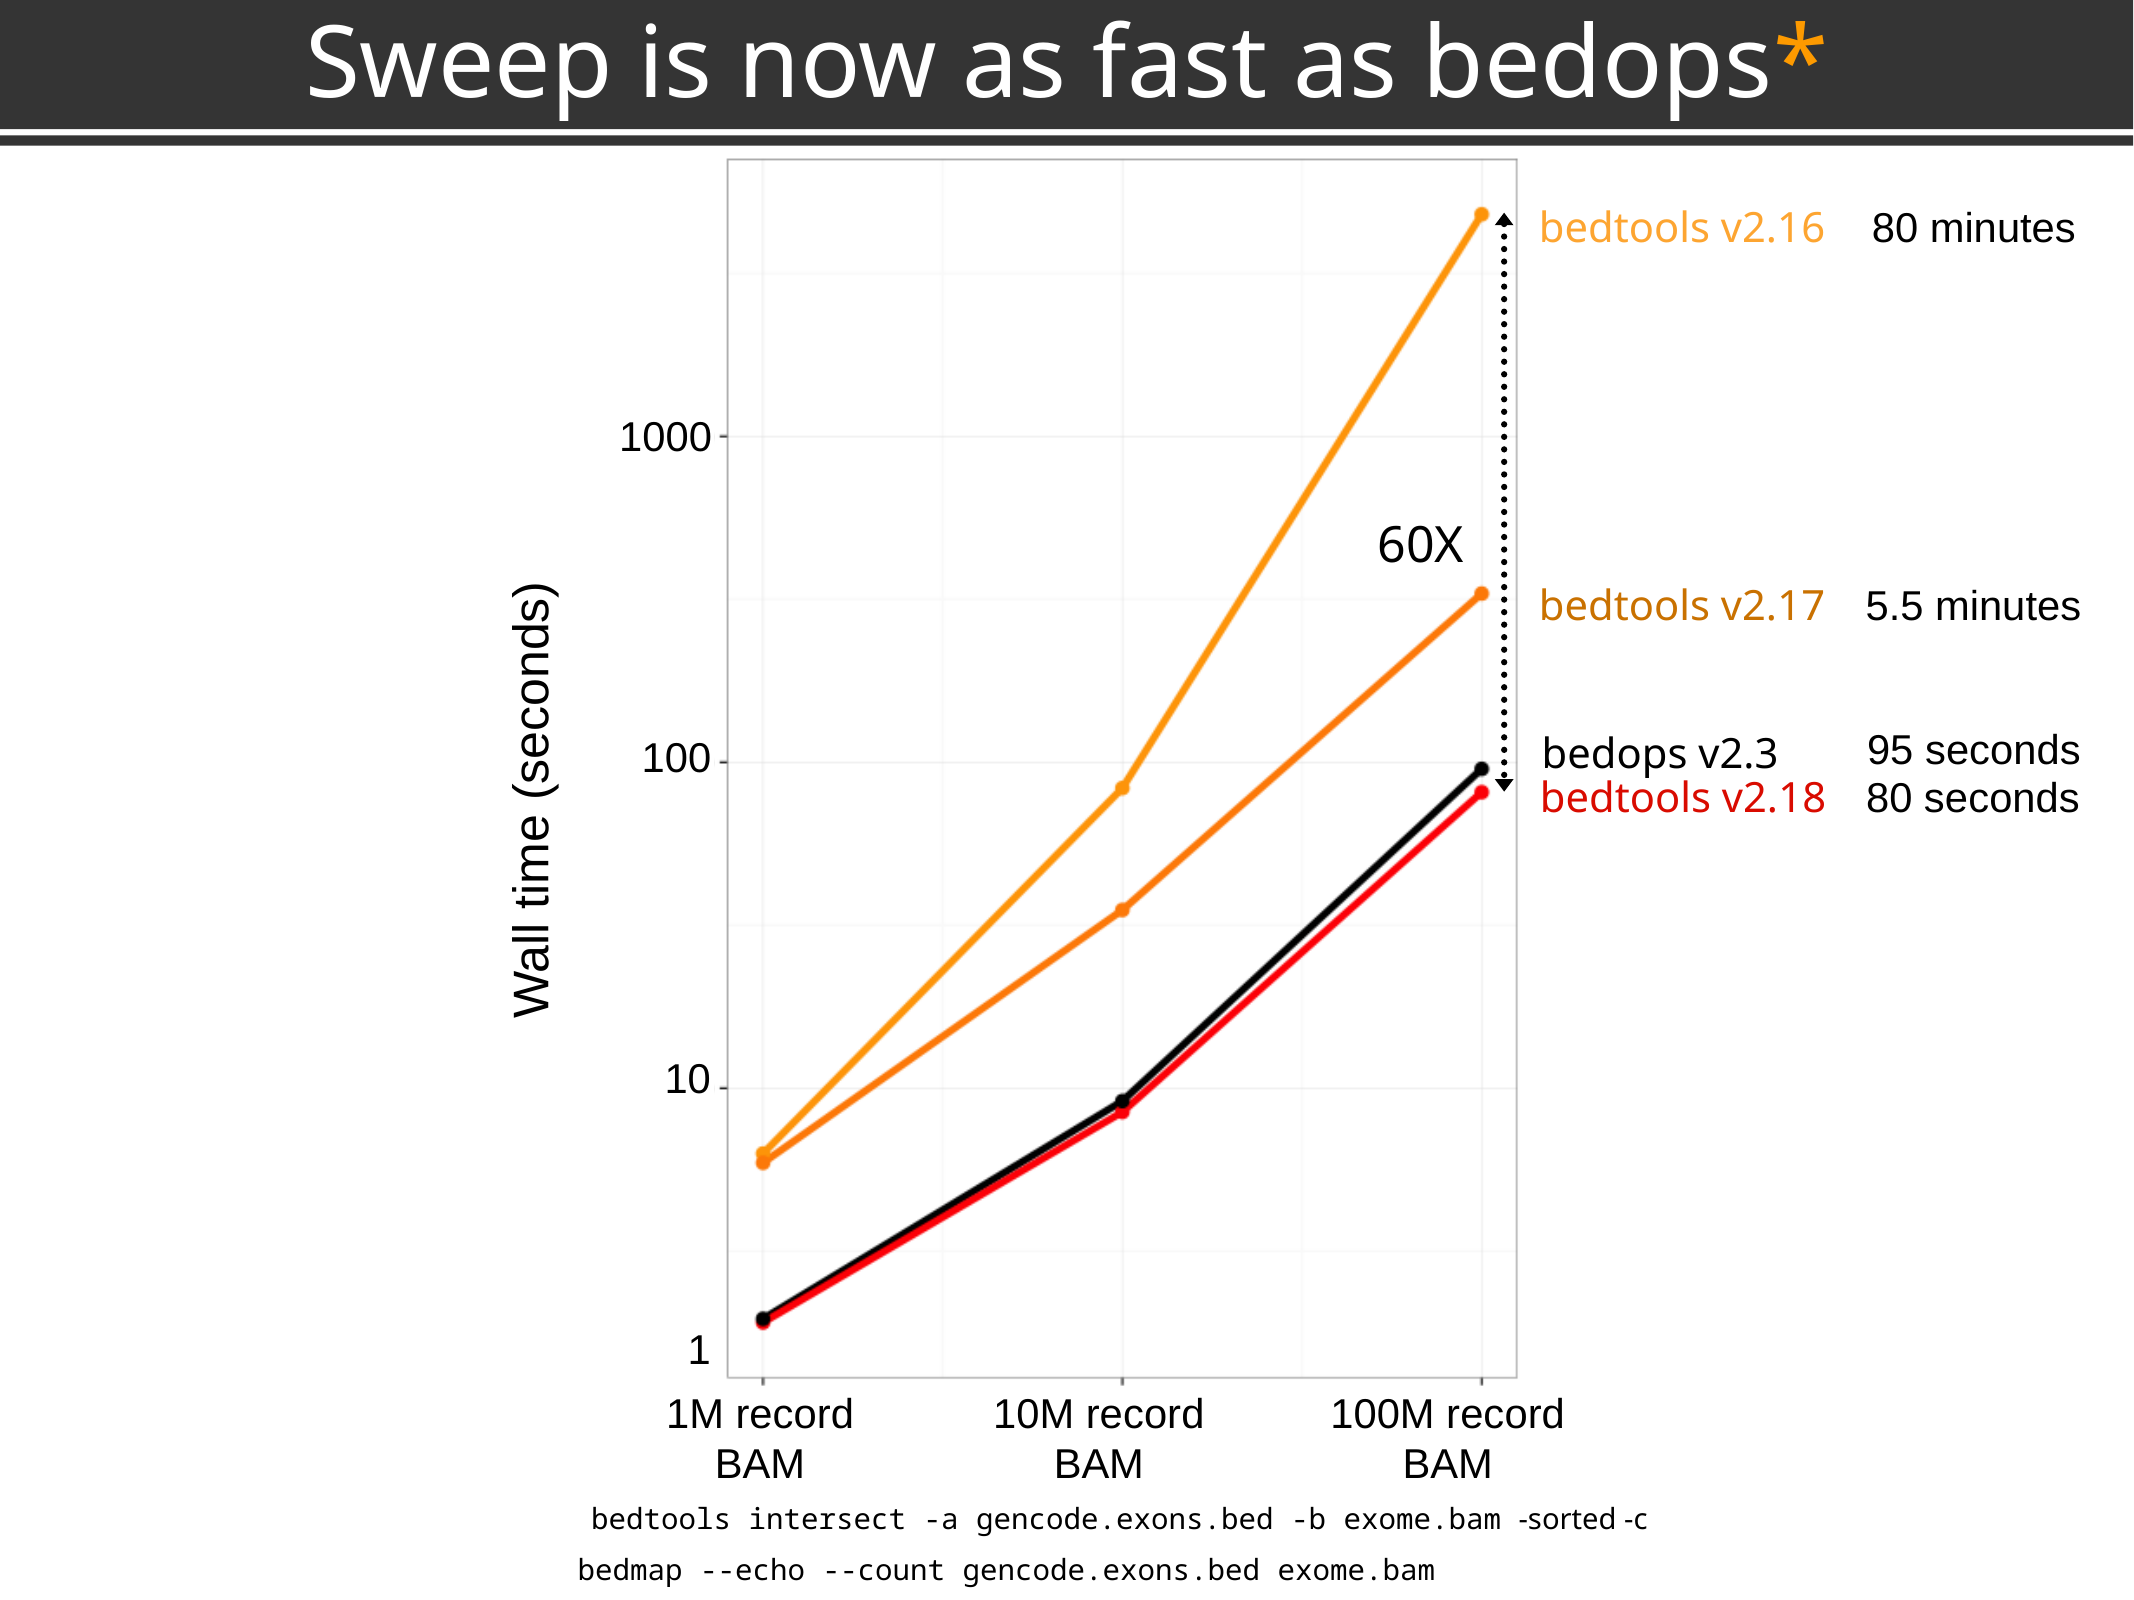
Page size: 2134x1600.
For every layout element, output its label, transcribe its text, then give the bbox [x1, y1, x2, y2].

text_box 80 minutes [1871, 200, 2077, 251]
text_box bedmap --echo --count gencode.exons.bed exome.bam [577, 1551, 1435, 1587]
text_box 1M record BAM [665, 1386, 855, 1487]
title Sweep is now as fast as bedops* [208, 0, 1925, 130]
text_box bedtools v2.17 [1538, 578, 1826, 630]
text_box 1 [687, 1322, 709, 1373]
text_box 10M record BAM [992, 1394, 1205, 1487]
text_box bedtools v2.16 [1538, 200, 1826, 251]
text_box 5.5 minutes [1865, 578, 2082, 630]
text_box bedtools intersect -a gencode.exons.bed -b exome.bam -sorted -c [591, 1500, 1648, 1536]
text_box bedtools v2.18 [1539, 770, 1827, 821]
text_box 95 seconds [1867, 722, 2082, 773]
text_box 10 [664, 1051, 709, 1103]
text_box 100M record BAM [1330, 1386, 1566, 1487]
text_box 100 [641, 731, 709, 782]
text_box 80 seconds [1865, 770, 2081, 821]
picture [714, 145, 1532, 1386]
text_box 1000 [619, 409, 709, 460]
text_box Wall time (seconds) [498, 581, 559, 1019]
text_box bedops v2.3 [1541, 726, 1779, 770]
